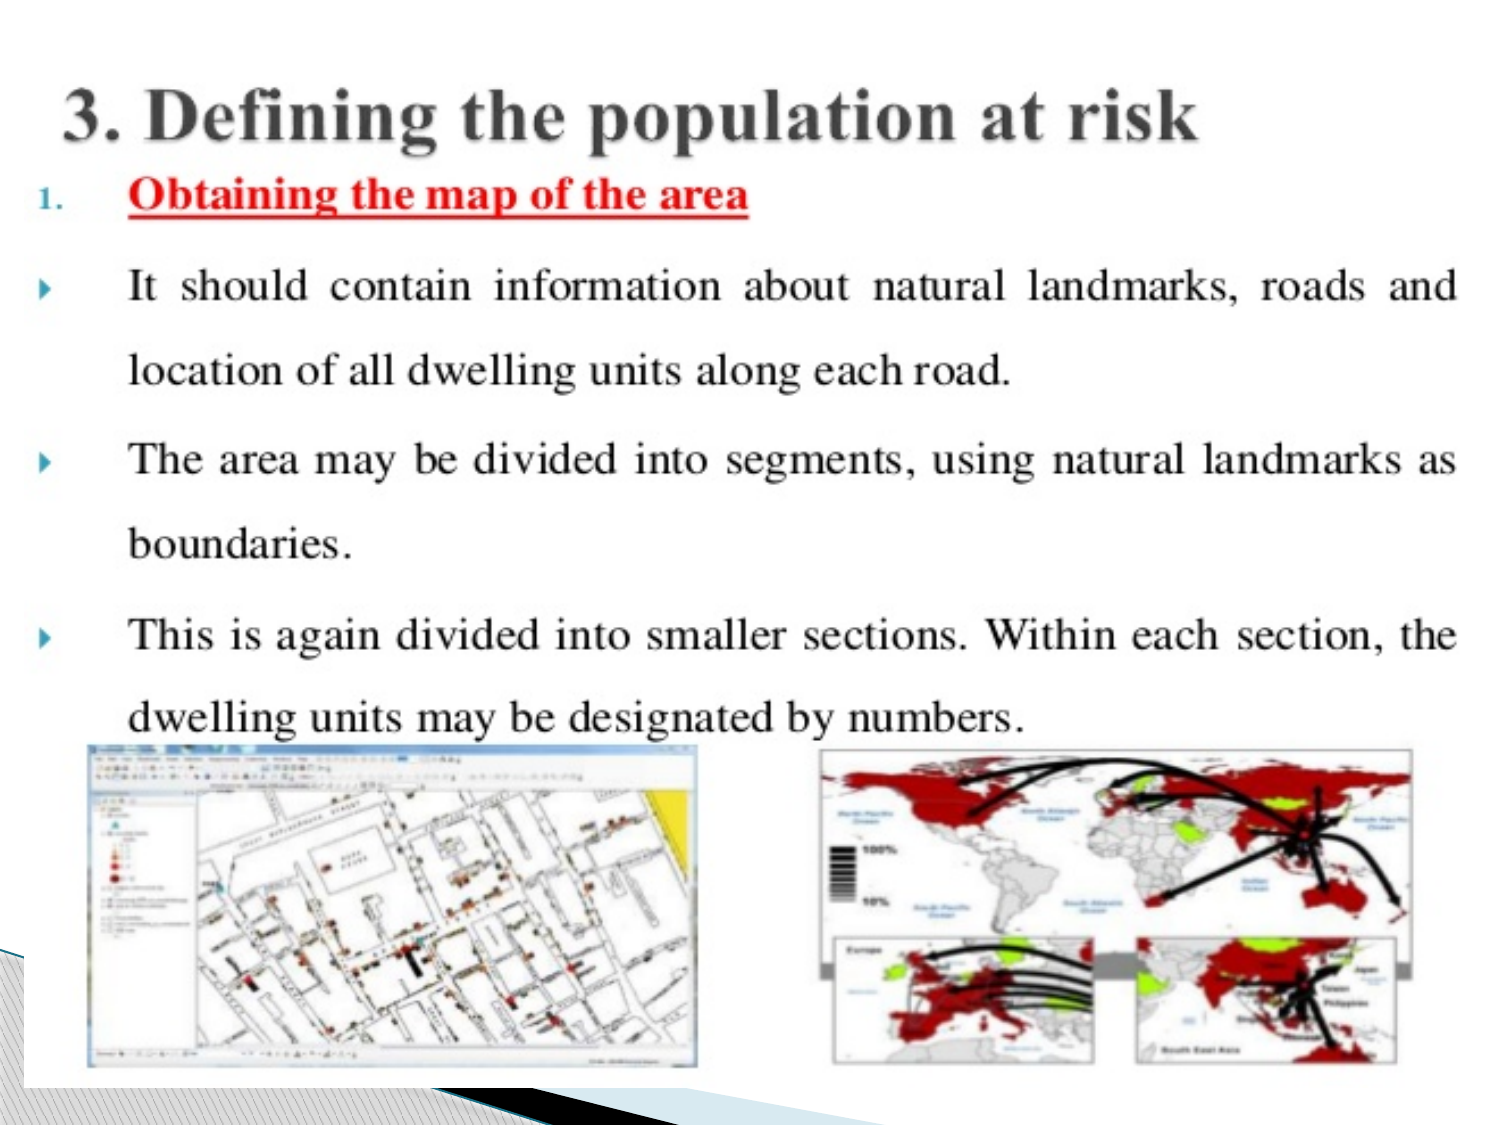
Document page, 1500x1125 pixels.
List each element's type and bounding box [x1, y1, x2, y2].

picture [24, 49, 1473, 1088]
